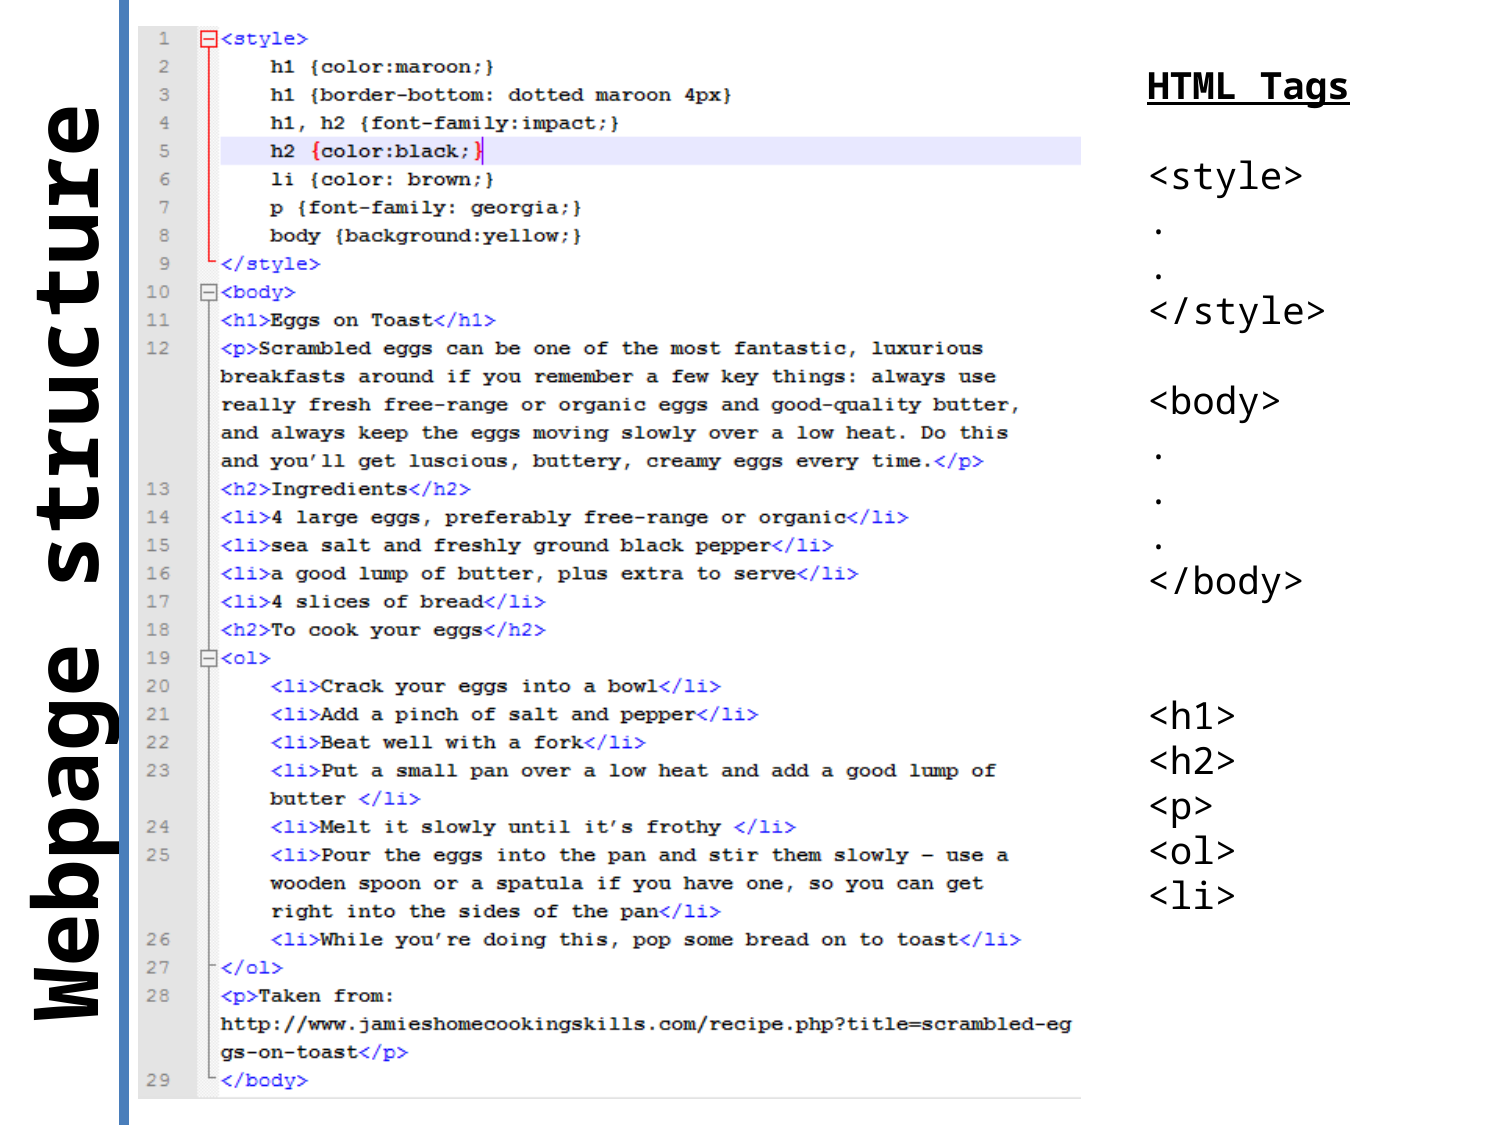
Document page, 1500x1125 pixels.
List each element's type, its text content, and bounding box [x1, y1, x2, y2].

title Webpage structure [1, 0, 119, 1125]
text_box HTML Tags <style> . . </style> <body> . . . </body> <h1> <h2> <p> <ol> <li> [1132, 54, 1365, 1015]
picture [138, 26, 1081, 1099]
